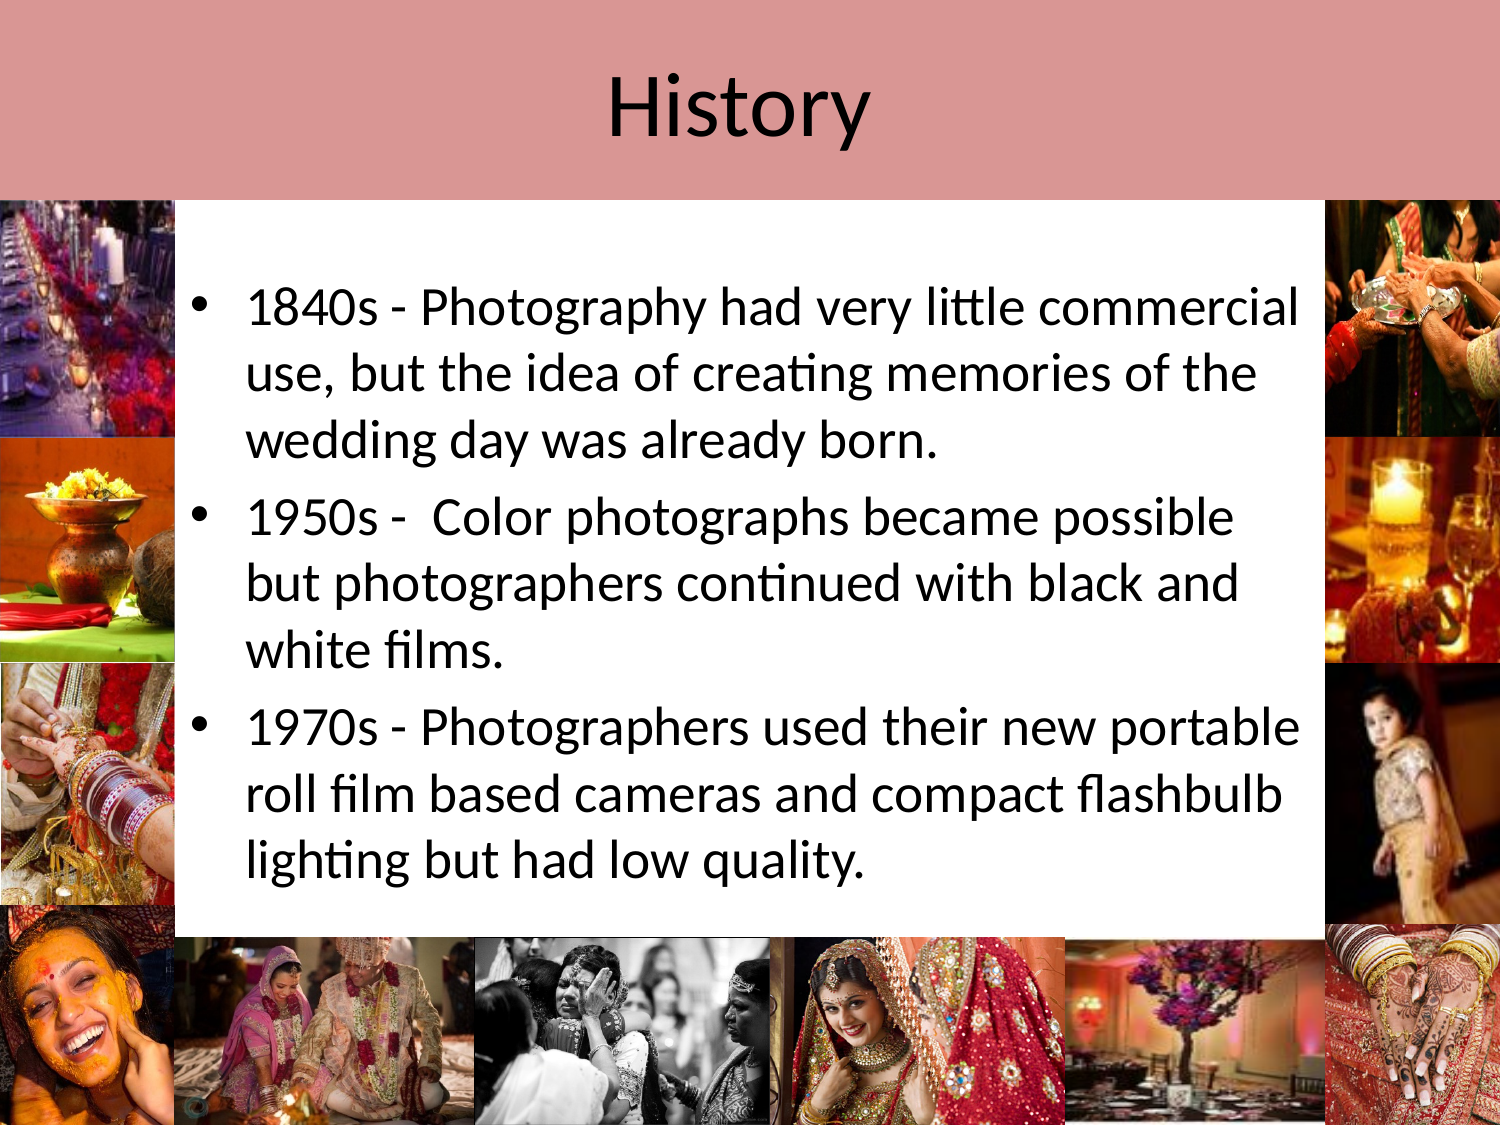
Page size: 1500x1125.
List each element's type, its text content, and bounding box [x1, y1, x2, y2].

picture [0, 199, 1500, 1125]
list 1840s - Photography had very little commercial use, but the idea of creating memories of the wedding day was already born. 1950s - Color photographs became possible but photographers continued with black and white films. 1970s - Photographers used their new portable roll film based cameras and compact flashbulb lighting but had low quality. [179, 262, 1319, 935]
title History [75, 5, 1425, 194]
text_box [0, 0, 1500, 202]
